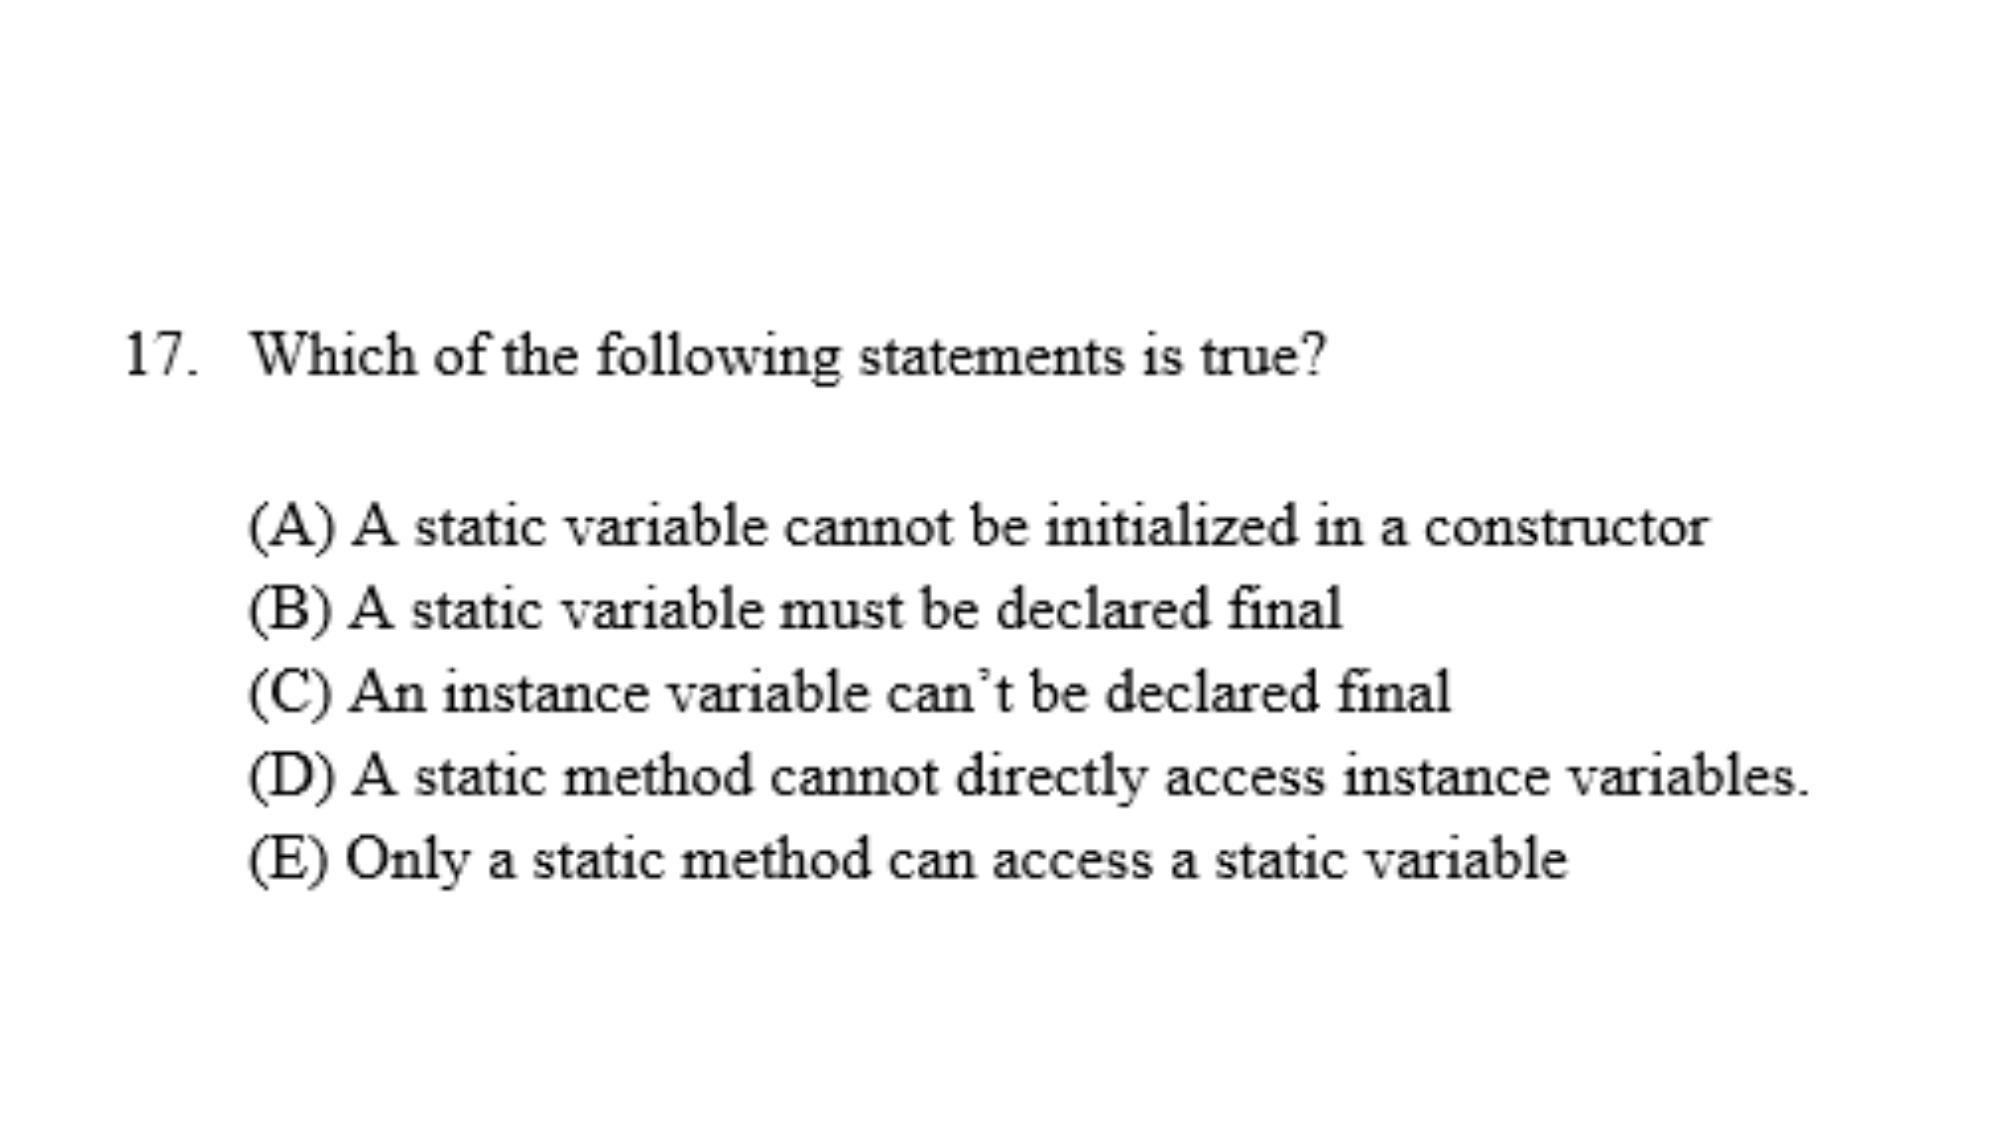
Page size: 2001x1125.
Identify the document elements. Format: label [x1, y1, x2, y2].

picture [95, 297, 1904, 967]
